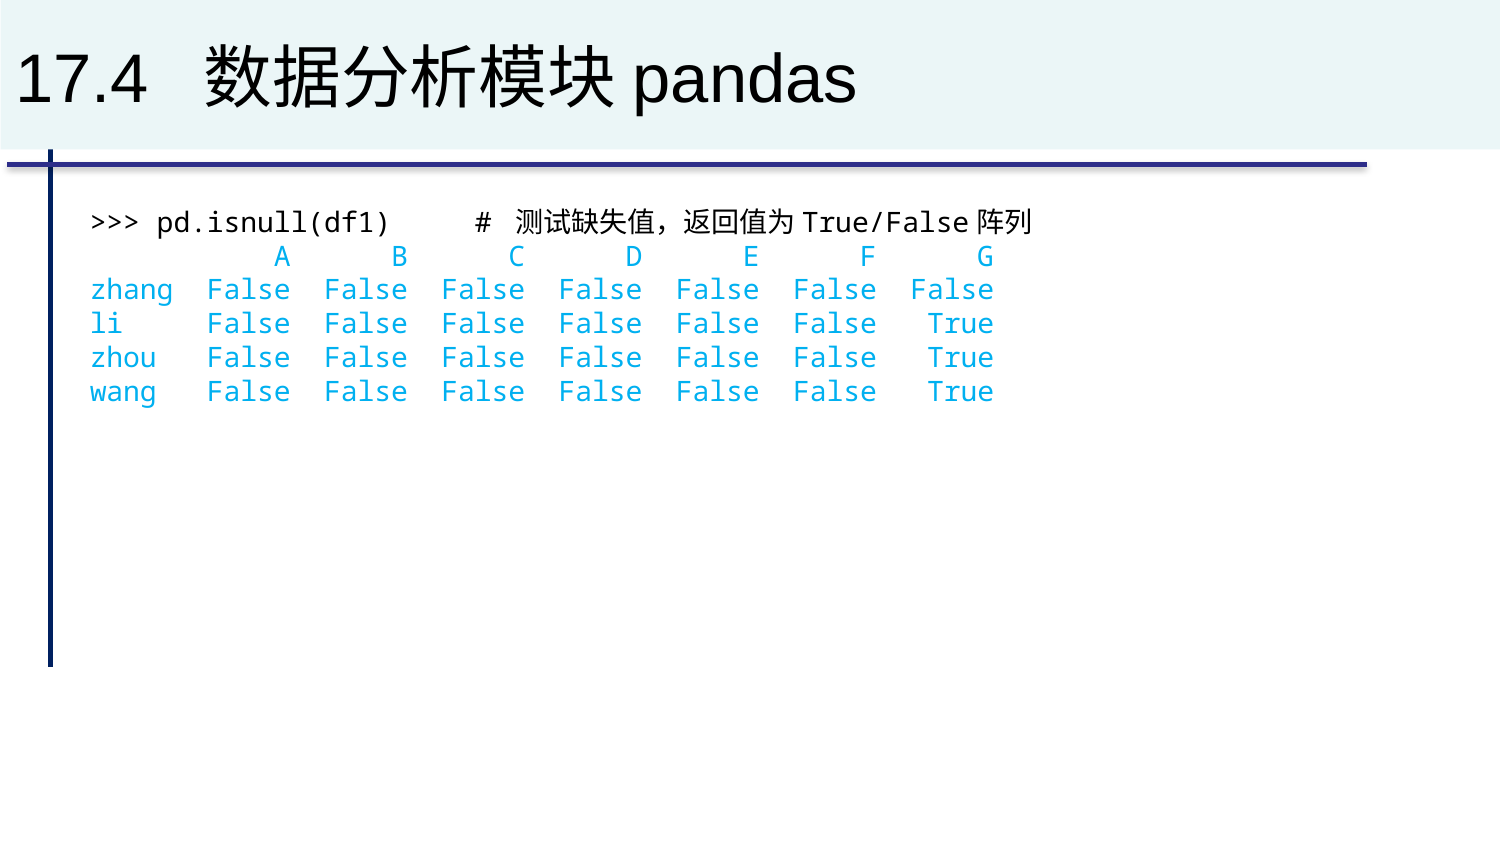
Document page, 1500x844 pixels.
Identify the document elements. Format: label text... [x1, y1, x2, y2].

list >>> pd.isnull(df1) # 测试缺失值，返回值为True/False阵列 A B C D E F G zhang False False False False False False False li False False False False False False True zhou False False False False False False True wang False False False False False False True [74, 196, 1426, 755]
title 17.4 数据分析模块pandas [0, 0, 1500, 150]
